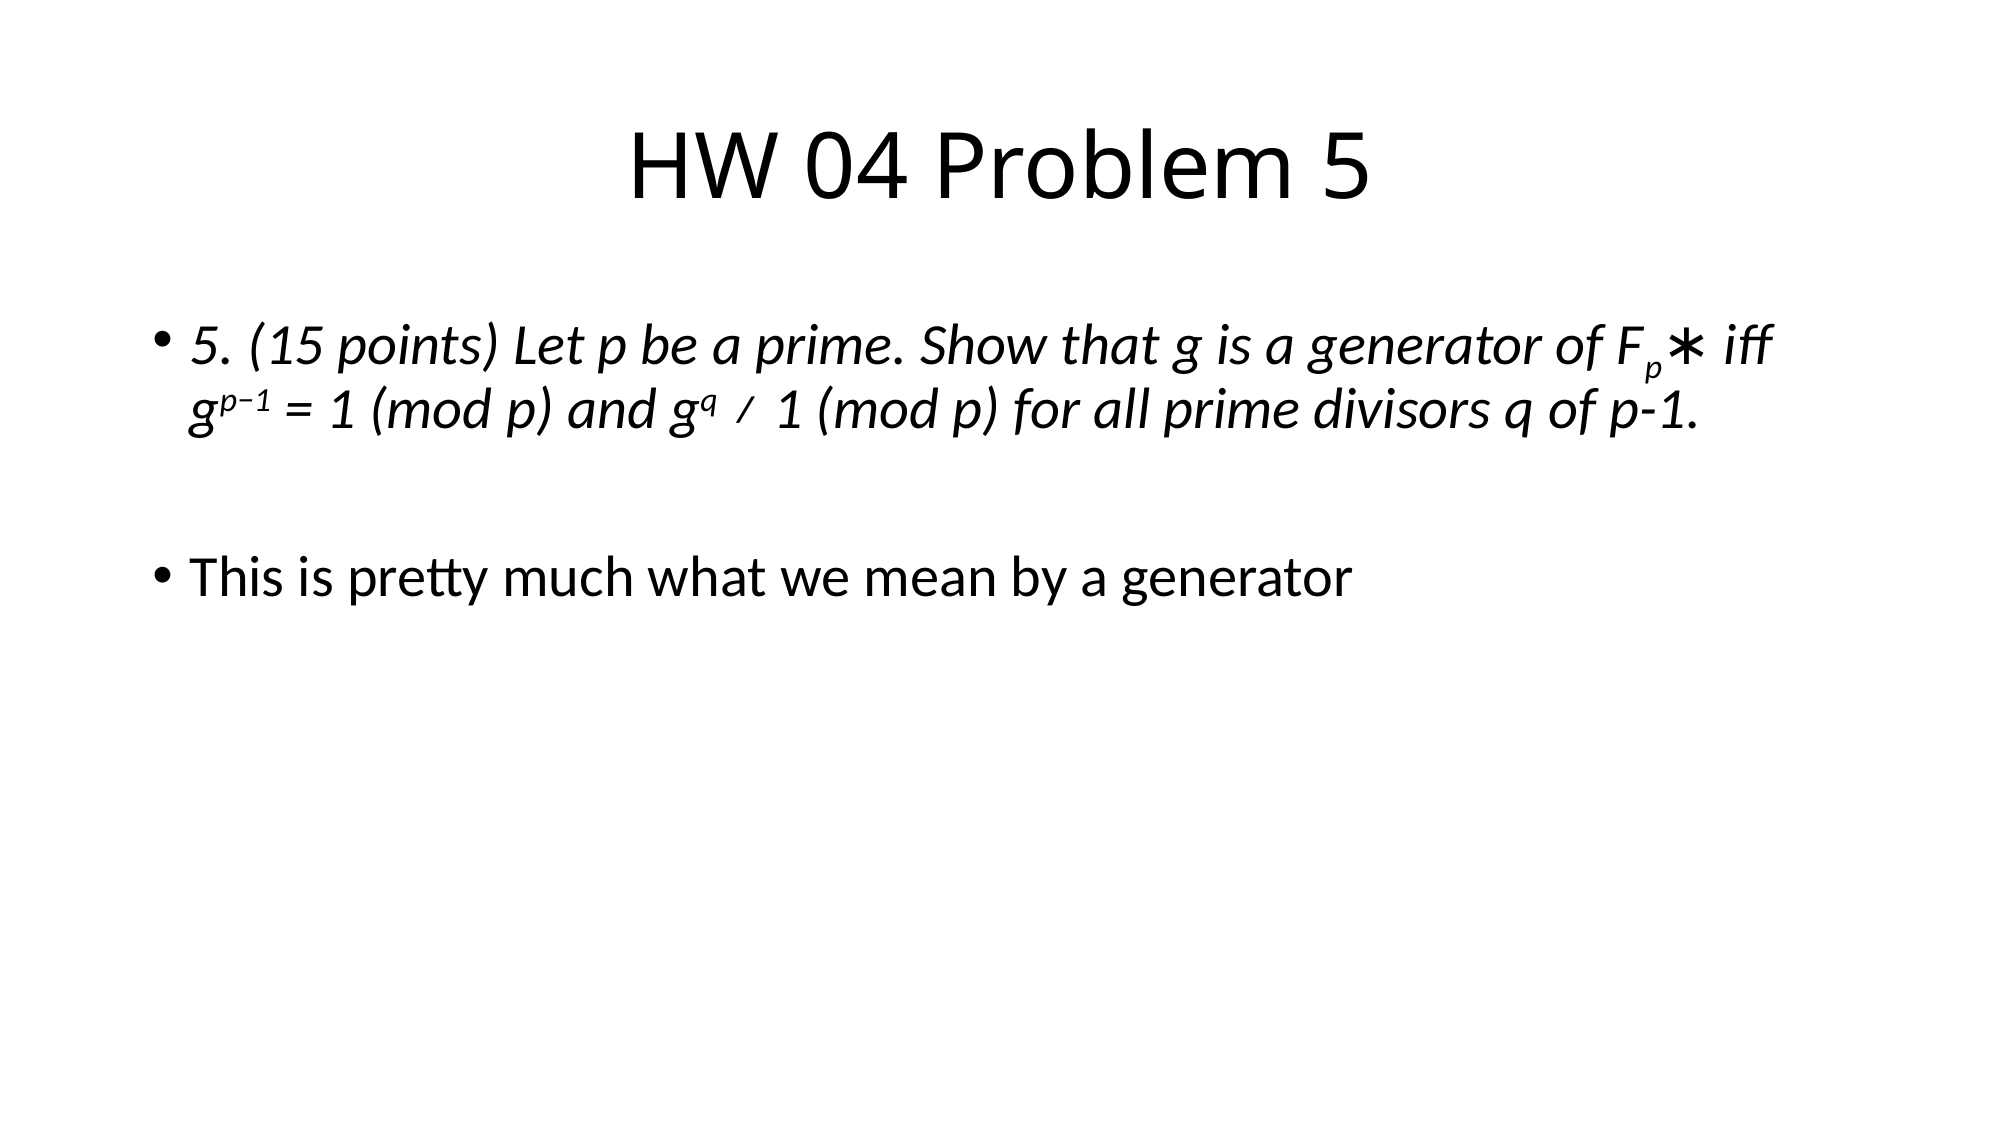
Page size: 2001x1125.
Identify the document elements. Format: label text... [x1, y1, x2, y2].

list 5. (15 points) Let p be a prime. Show that g is a generator of Fp∗ iff gp−1 = 1 (mod p) and gq ≠ 1 (mod p) for all prime divisors q of p-1. This is pretty much what we mean by a generator [137, 299, 1863, 1014]
title HW 04 Problem 5 [137, 59, 1863, 278]
